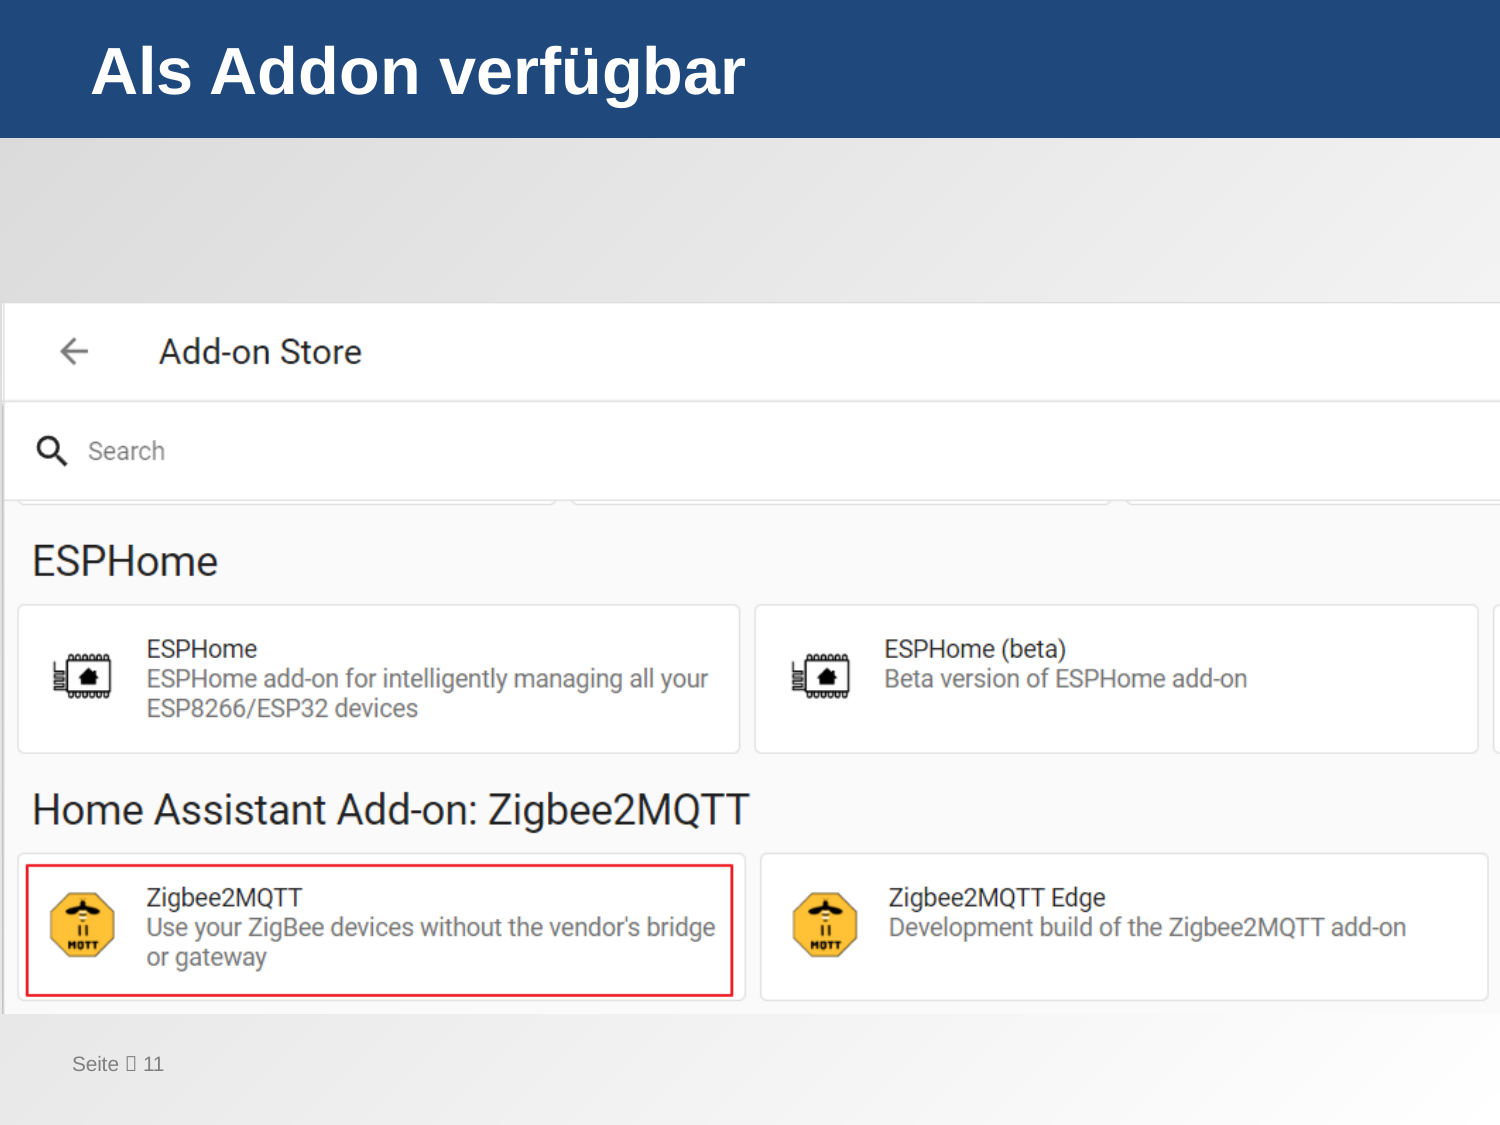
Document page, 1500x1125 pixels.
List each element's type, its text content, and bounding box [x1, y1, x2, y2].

title Als Addon verfügbar [75, 20, 1425, 208]
picture [2, 302, 1500, 1015]
